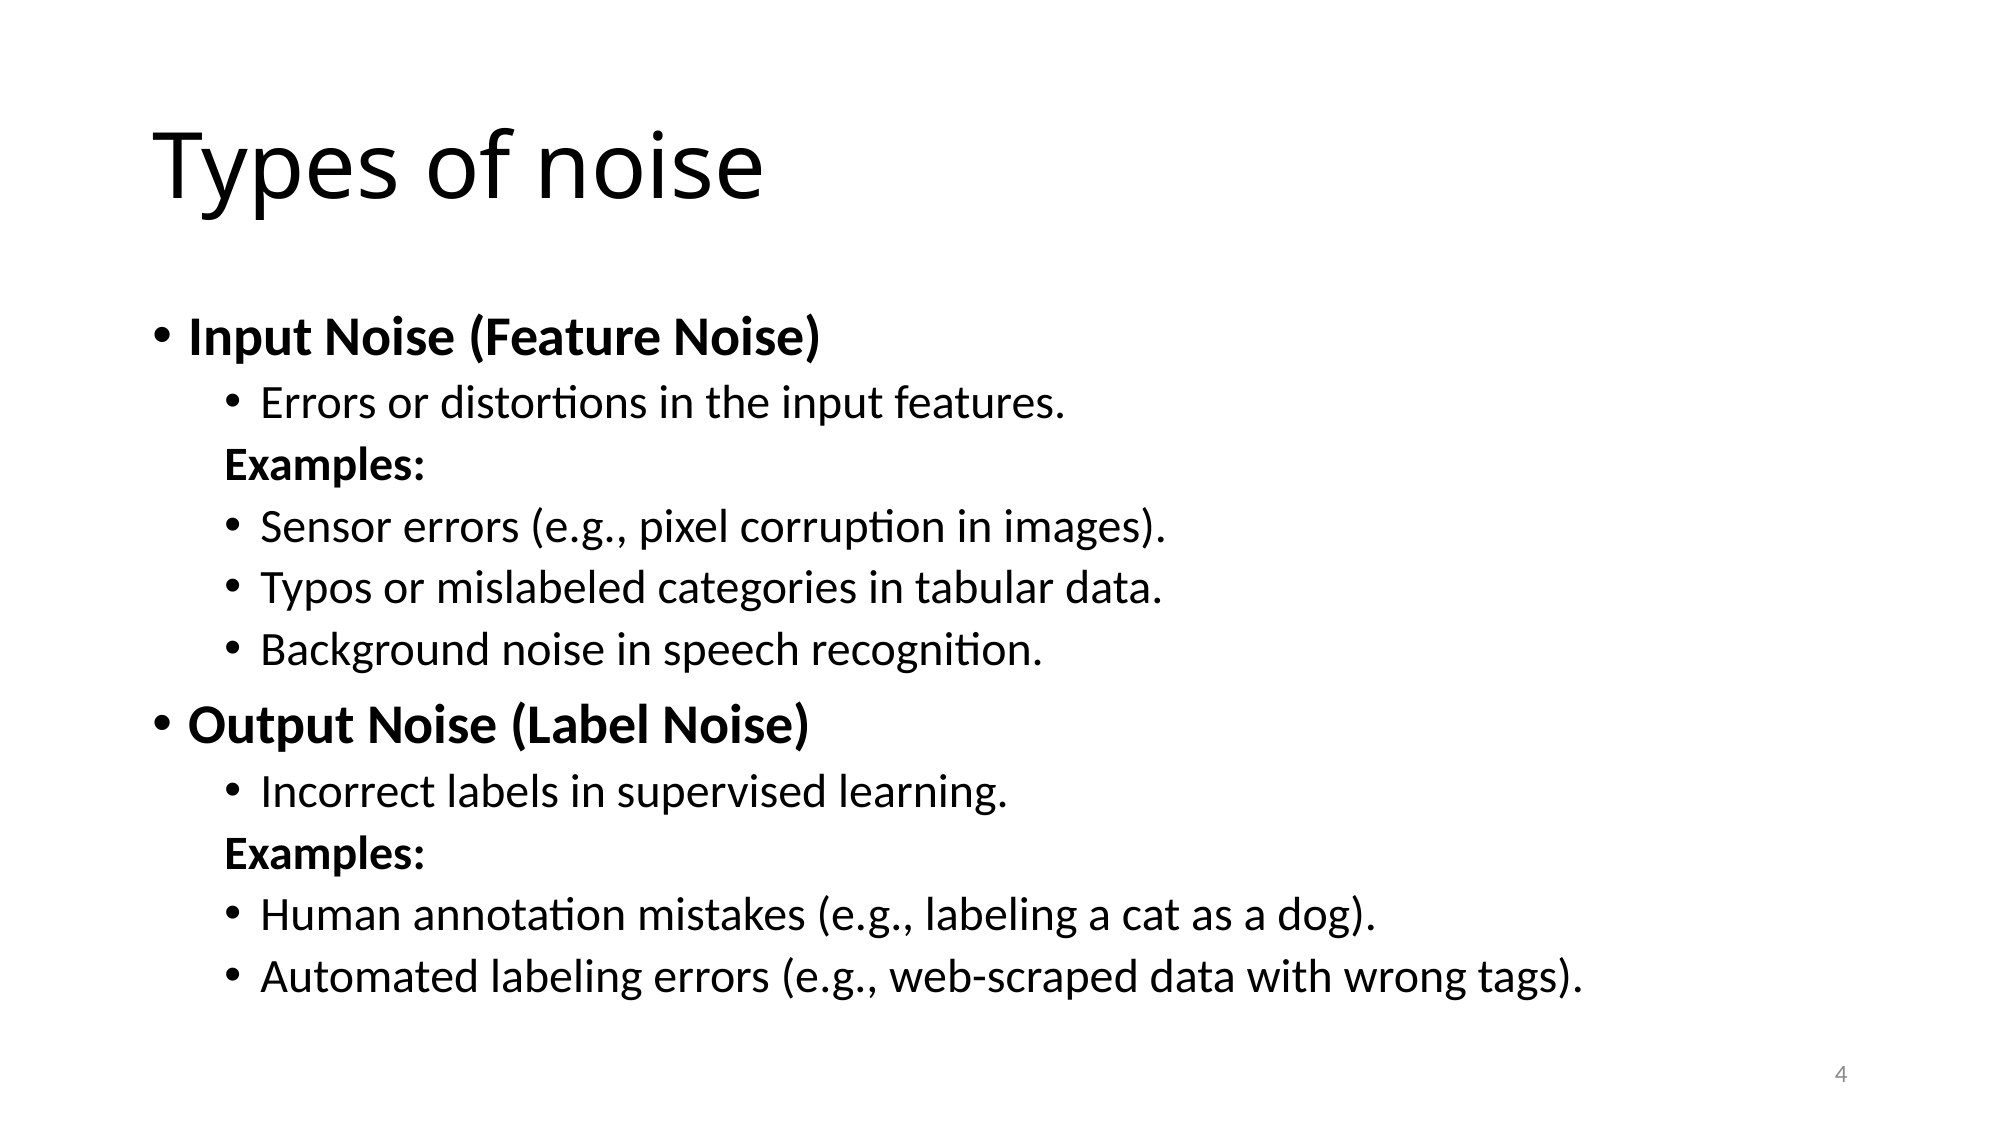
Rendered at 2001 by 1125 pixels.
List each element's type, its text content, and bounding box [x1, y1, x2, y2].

slide_number 4 [1412, 1042, 1863, 1103]
title Types of noise [137, 59, 1863, 278]
list Input Noise (Feature Noise) Errors or distortions in the input features. Examples: Sensor errors (e.g., pixel corruption in images). Typos or mislabeled categories in tabular data. Background noise in speech recognition. Output Noise (Label Noise) Incorrect labels in supervised learning. Examples: Human annotation mistakes (e.g., labeling a cat as a dog). Automated labeling errors (e.g., web-scraped data with wrong tags). [137, 299, 1863, 1014]
